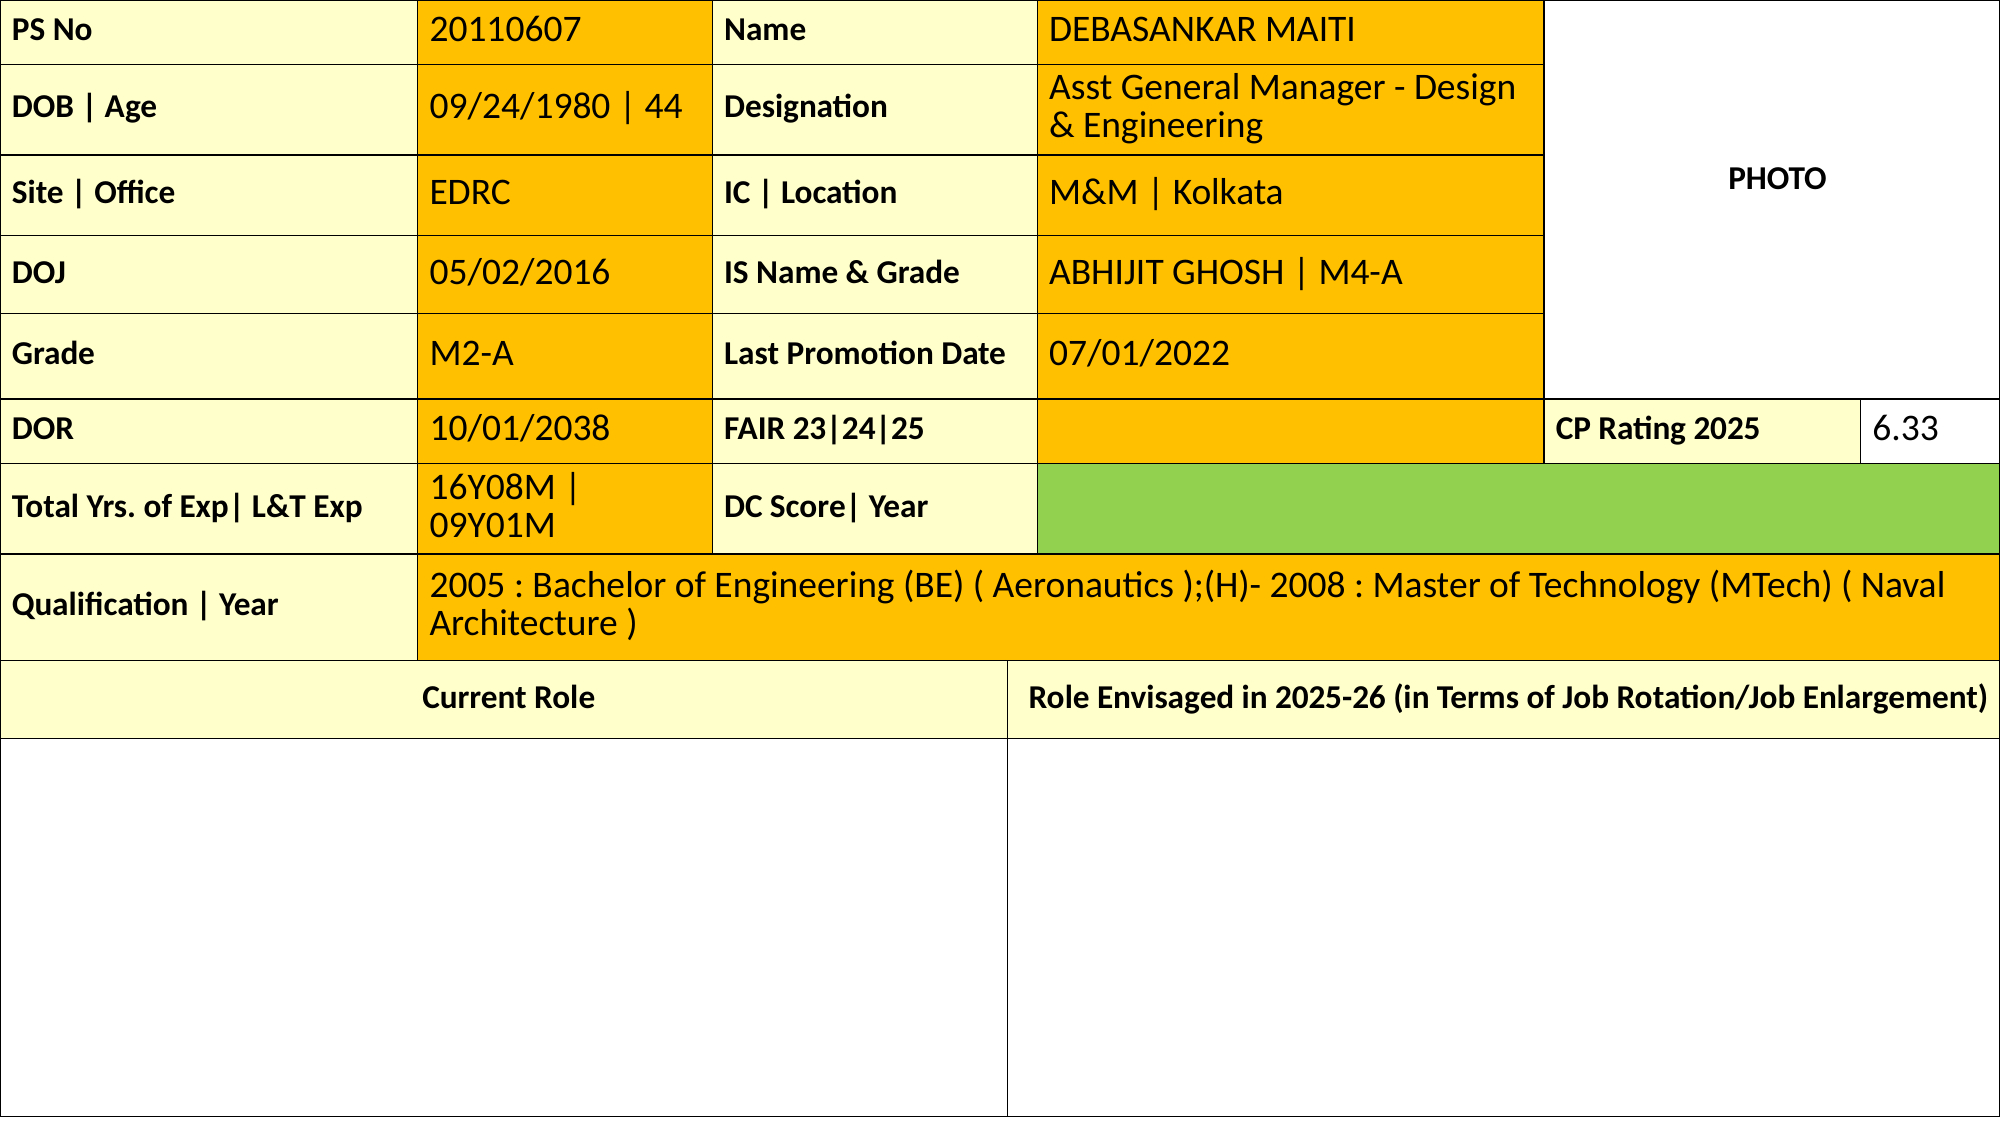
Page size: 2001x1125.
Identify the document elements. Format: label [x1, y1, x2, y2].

table_header [1545, 1, 1999, 398]
table_cell [1038, 65, 1543, 154]
table_cell [418, 464, 712, 553]
table_cell [1008, 739, 1999, 1116]
table_cell [1, 236, 417, 313]
table_cell [418, 236, 712, 313]
table_cell [1038, 314, 1543, 398]
table_cell [1, 464, 417, 553]
table_cell [418, 400, 712, 463]
table_header [418, 1, 712, 64]
table_header [713, 1, 1037, 64]
table_cell [1545, 400, 1860, 463]
table_cell [713, 156, 1037, 235]
table_cell [418, 555, 1999, 660]
table_header [1, 1, 417, 64]
table_cell [1, 555, 417, 660]
table_cell [1038, 156, 1543, 235]
table_cell [1, 400, 417, 463]
table_cell [713, 400, 1037, 463]
table_cell [1, 156, 417, 235]
table_cell [418, 314, 712, 398]
table_cell [418, 156, 712, 235]
table_cell [713, 65, 1037, 154]
table_cell [1038, 464, 1999, 553]
table_cell [1, 65, 417, 154]
table_cell [1, 661, 1007, 738]
table_cell [1038, 400, 1543, 463]
table_cell [713, 314, 1037, 398]
table_cell [1, 739, 1007, 1116]
table_cell [1038, 236, 1543, 313]
table_cell [1008, 661, 1999, 738]
table_cell [713, 464, 1037, 553]
table_header [1038, 1, 1543, 64]
table_cell [1, 314, 417, 398]
table_cell [713, 236, 1037, 313]
table_cell [418, 65, 712, 154]
table_cell [1861, 400, 1999, 463]
